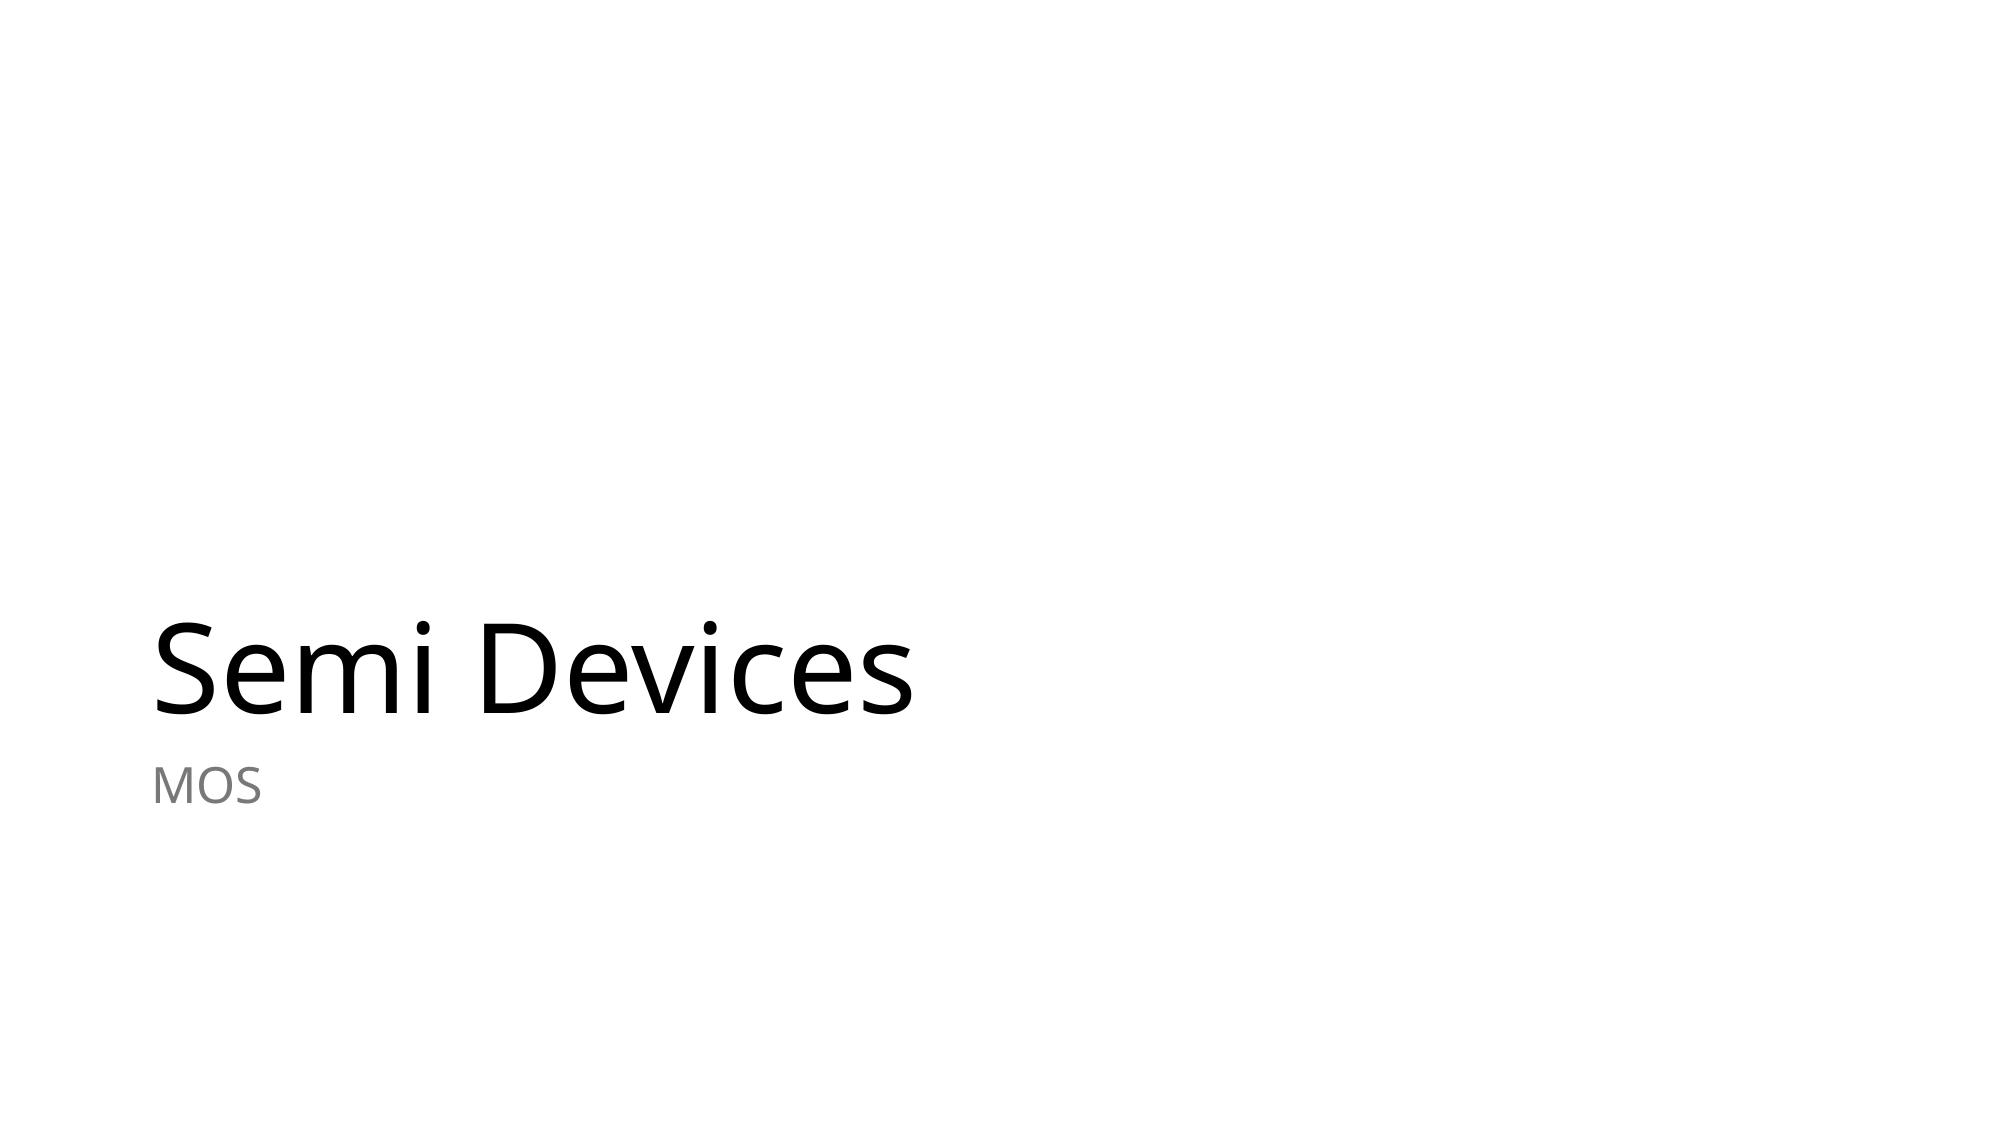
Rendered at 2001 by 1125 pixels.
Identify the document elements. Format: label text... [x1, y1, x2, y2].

list MOS [136, 752, 1862, 999]
title Semi Devices [136, 280, 1862, 749]
